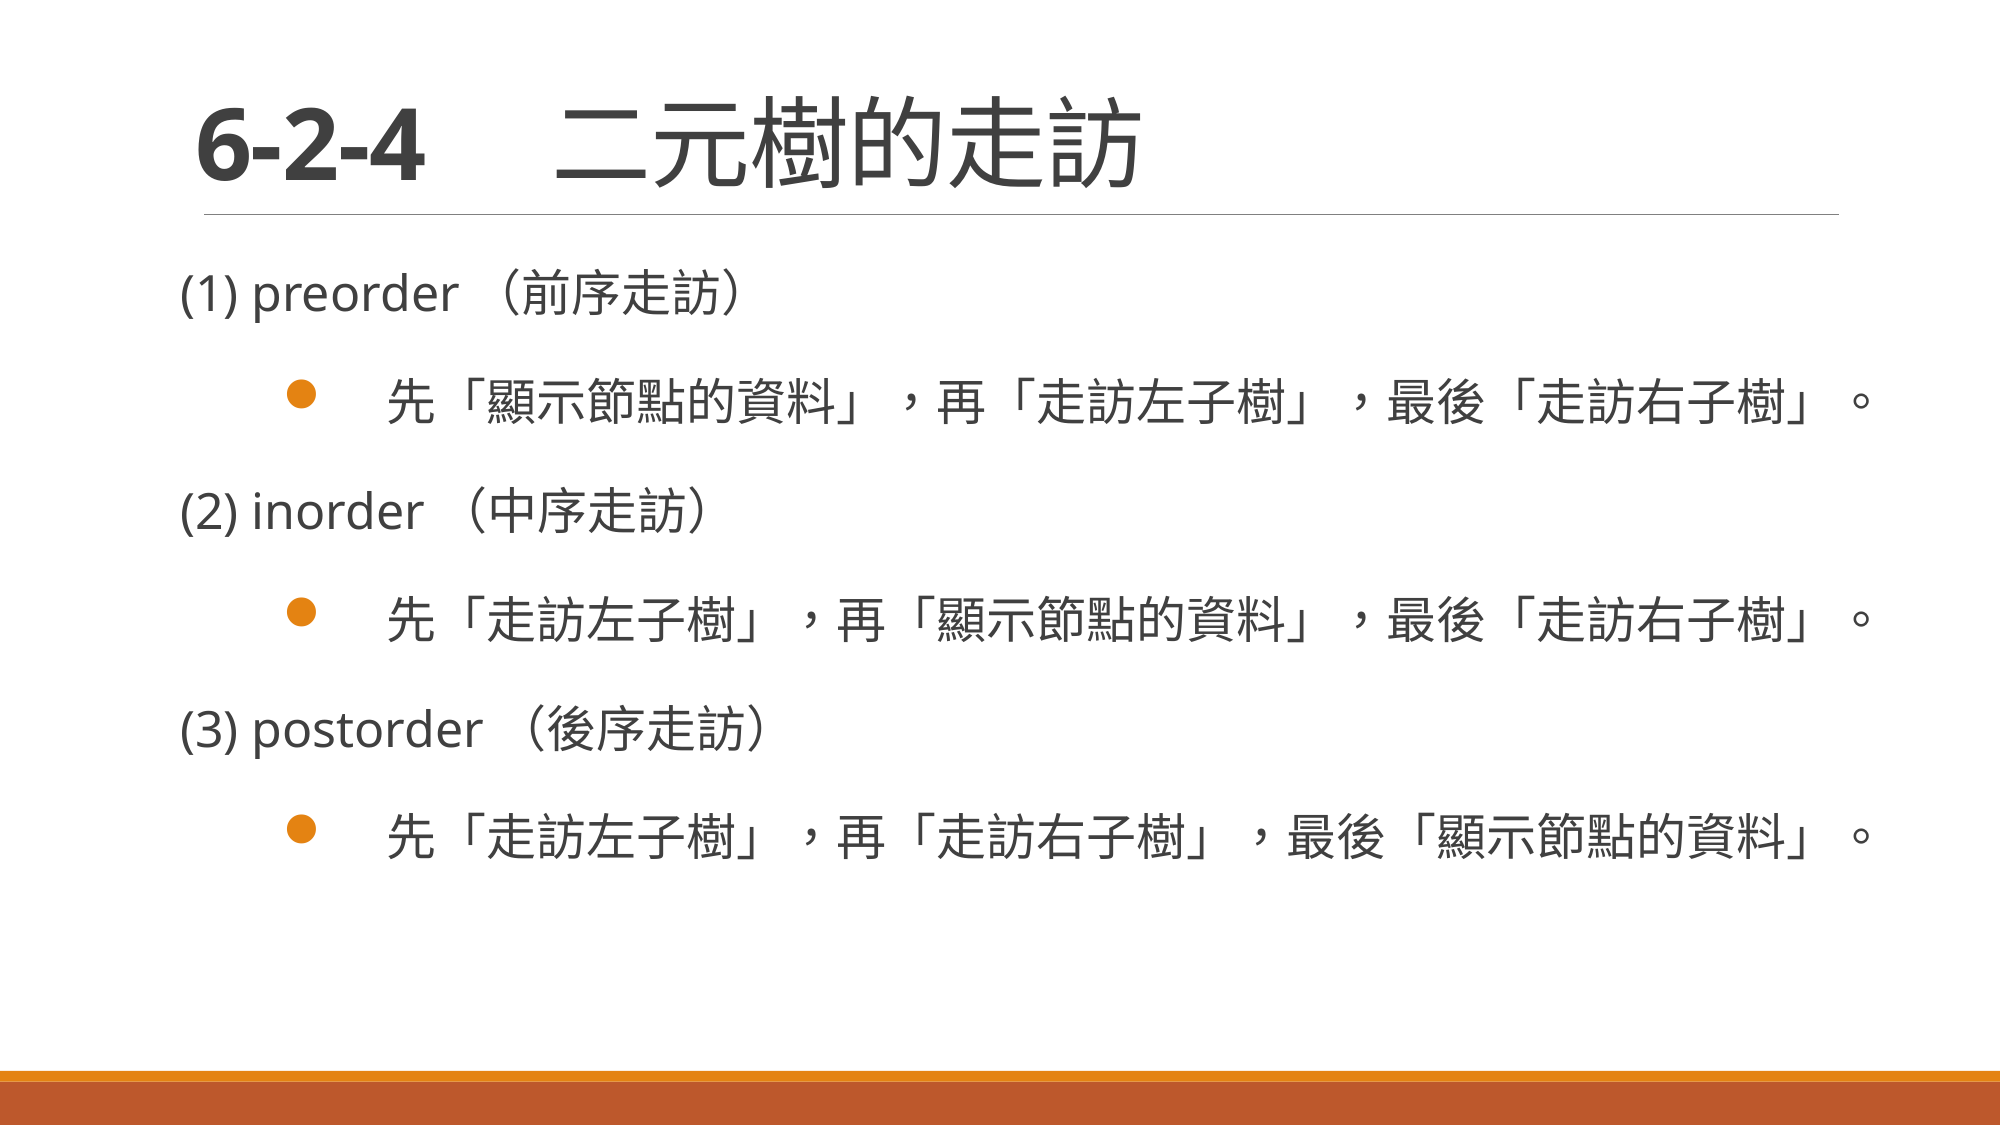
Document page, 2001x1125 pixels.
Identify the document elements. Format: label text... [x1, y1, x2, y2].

list (1) preorder（前序走訪） 先「顯示節點的資料」，再「走訪左子樹」，最後「走訪右子樹」。 (2) inorder（中序走訪） 先「走訪左子樹」，再「顯示節點的資料」，最後「走訪右子樹」。 (3) postorder（後序走訪） 先「走訪左子樹」，再「走訪右子樹」，最後「顯示節點的資料」。 [180, 224, 1865, 1033]
title 6-2-4 二元樹的走訪 [180, 47, 1830, 209]
